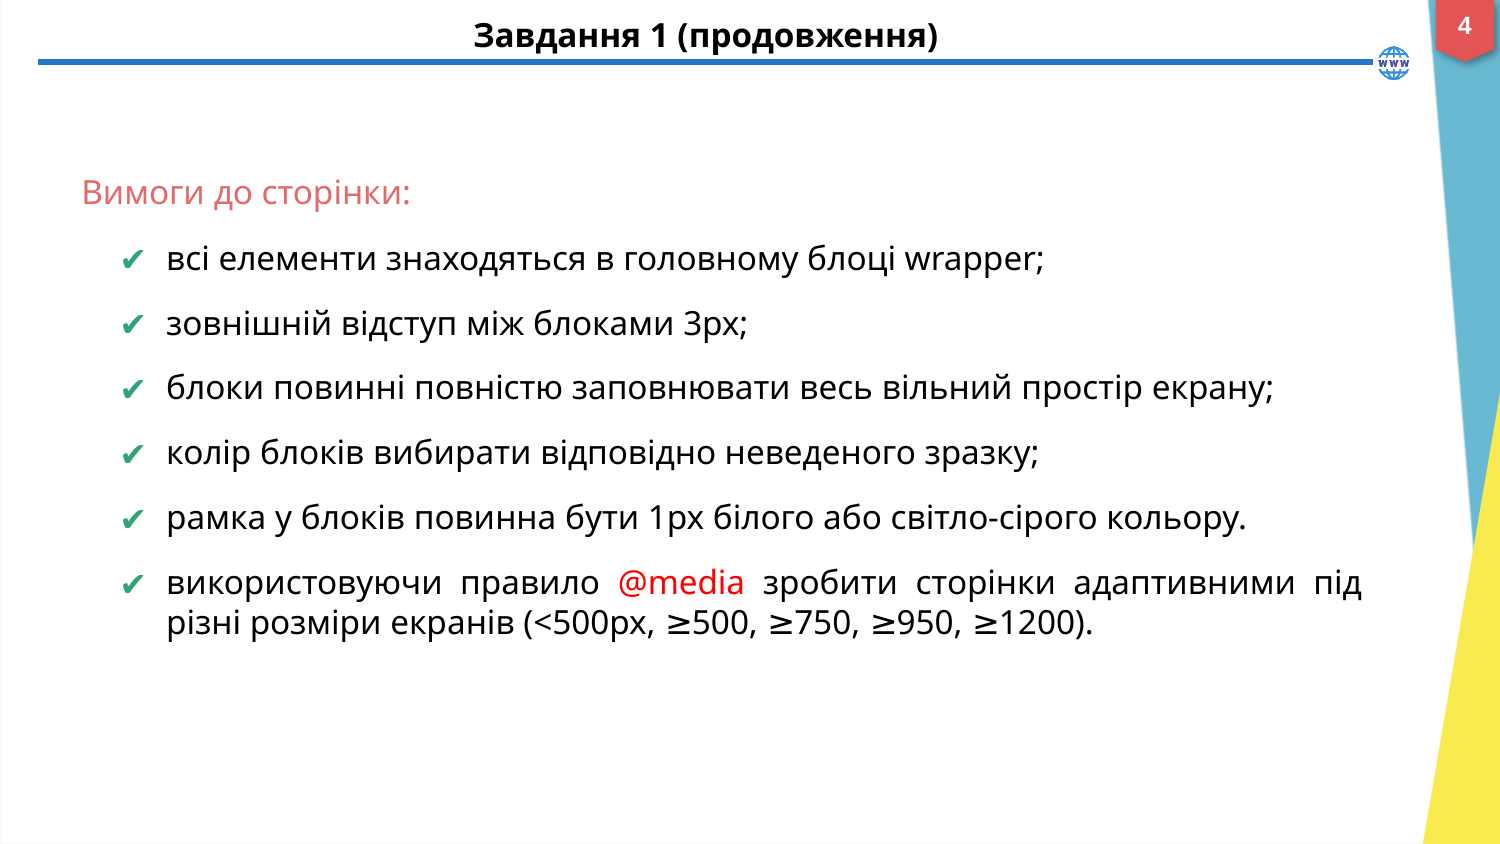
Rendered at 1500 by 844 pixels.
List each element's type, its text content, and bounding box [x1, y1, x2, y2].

picture [0, 0, 1500, 844]
text_box Вимоги до сторінки: всі елементи знаходяться в головному блоці wrapper; зовнішній відступ між блоками 3px; блоки повинні повністю заповнювати весь вільний простір екрану; колір блоків вибирати відповідно неведеного зразку; рамка у блоків повинна бути 1px білого або світло-сірого кольору. використовуючи правило @media зробити сторінки адаптивними під різні розміри екранів (<500px, ≥500, ≥750, ≥950, ≥1200). [66, 164, 1378, 649]
text_box 4 [1435, 0, 1495, 62]
title Завдання 1 (продовження) [51, 15, 1361, 62]
